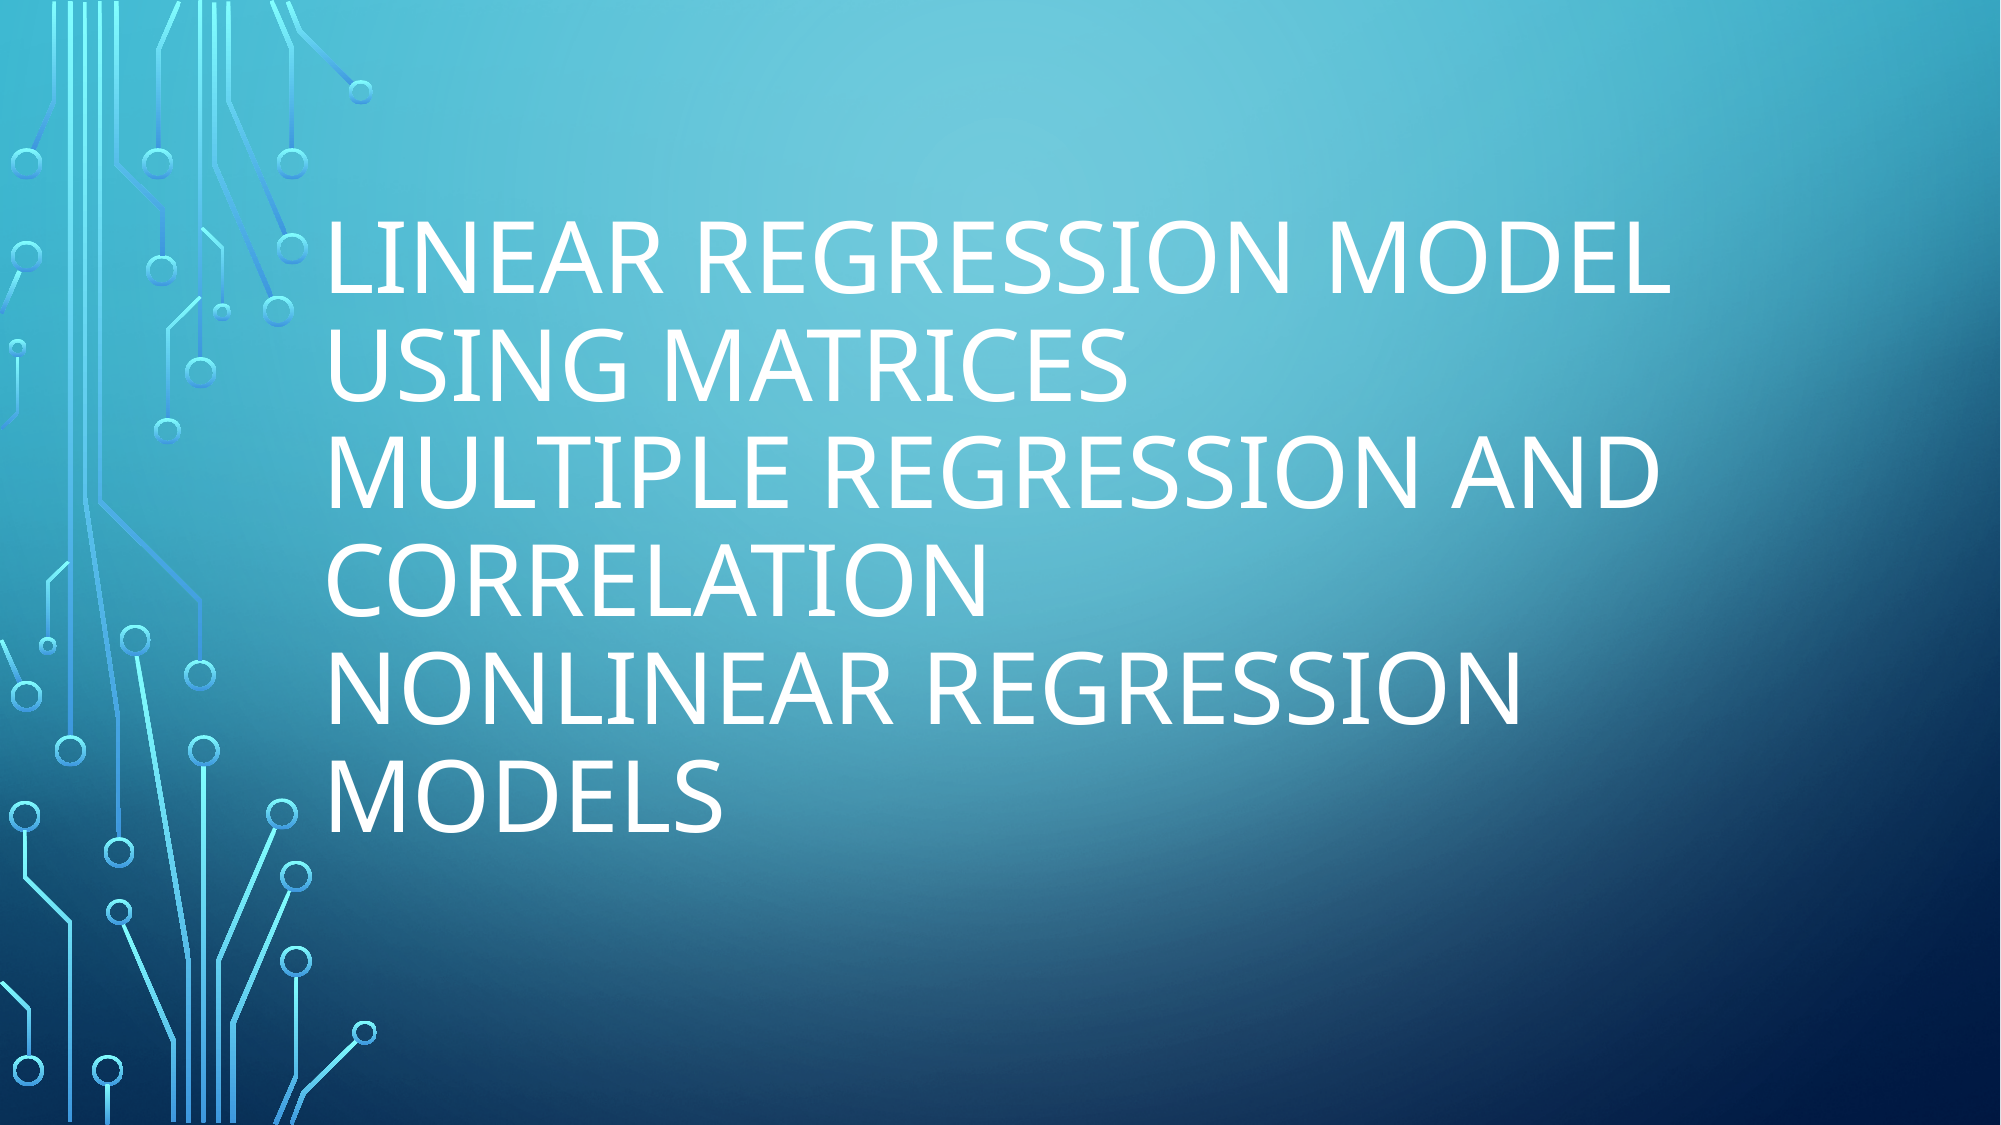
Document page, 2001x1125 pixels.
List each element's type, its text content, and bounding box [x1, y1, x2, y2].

title Linear Regression Model Using Matrices Multiple Regression and Correlation Nonlinear Regression Models [307, 64, 1732, 862]
